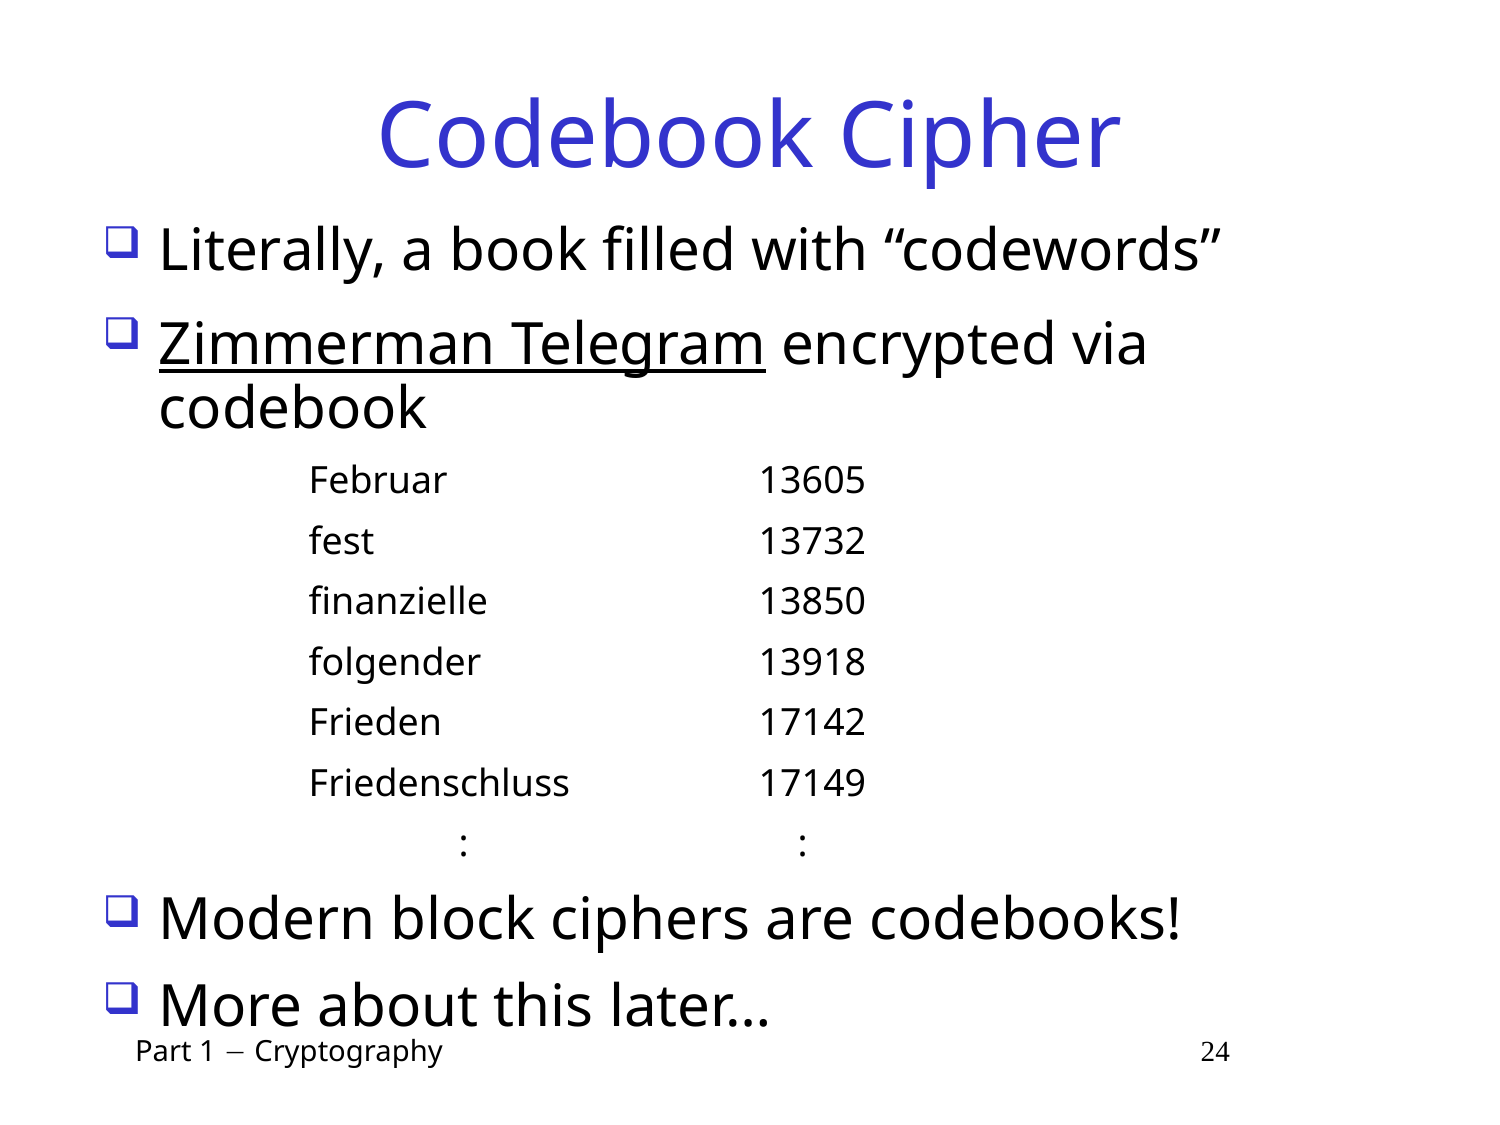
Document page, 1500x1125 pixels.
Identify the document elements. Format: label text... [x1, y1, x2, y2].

footer Part 1  Cryptography 24 [112, 1024, 1401, 1101]
title Codebook Cipher [112, 37, 1388, 212]
list Literally, a book filled with “codewords” Zimmerman Telegram encrypted via codebook Februar 13605 fest 13732 finanzielle 13850 folgender 13918 Frieden 17142 Friedenschluss 17149 : : Modern block ciphers are codebooks! More about this later… [87, 212, 1438, 976]
